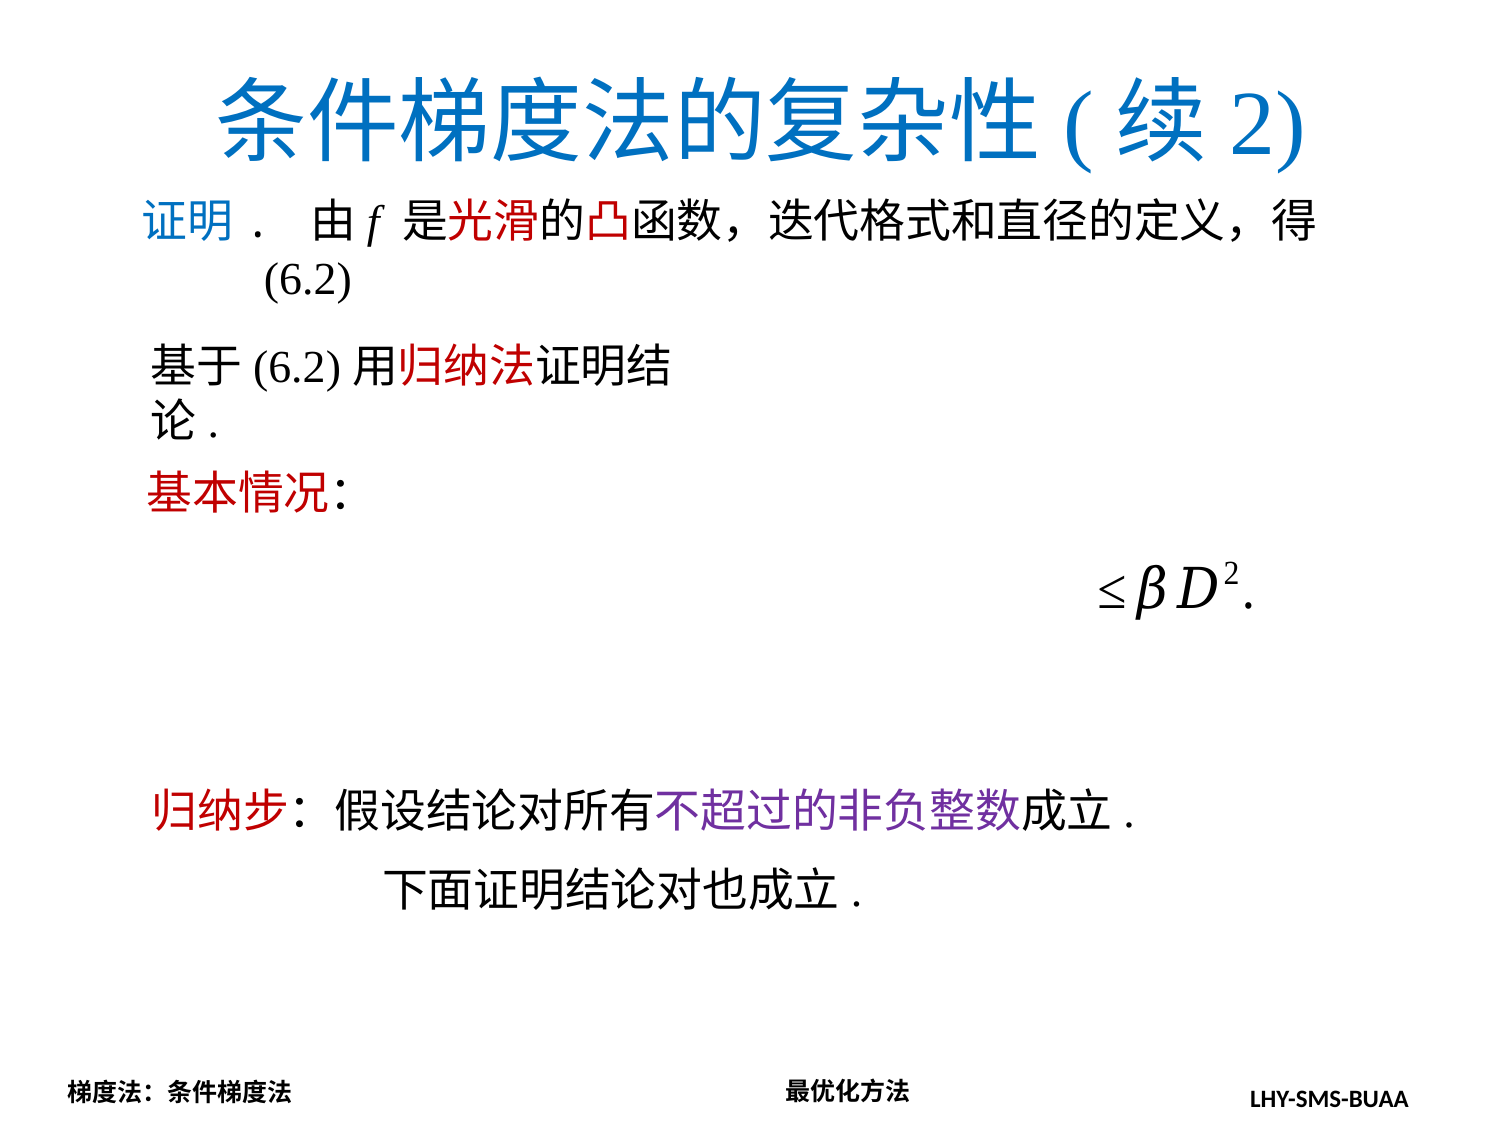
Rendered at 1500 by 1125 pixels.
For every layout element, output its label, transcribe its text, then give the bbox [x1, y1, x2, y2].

text_box 基于(6.2)用归纳法证明结论. [136, 329, 750, 455]
text_box 条件梯度法的复杂性(续2) [40, 55, 1482, 180]
